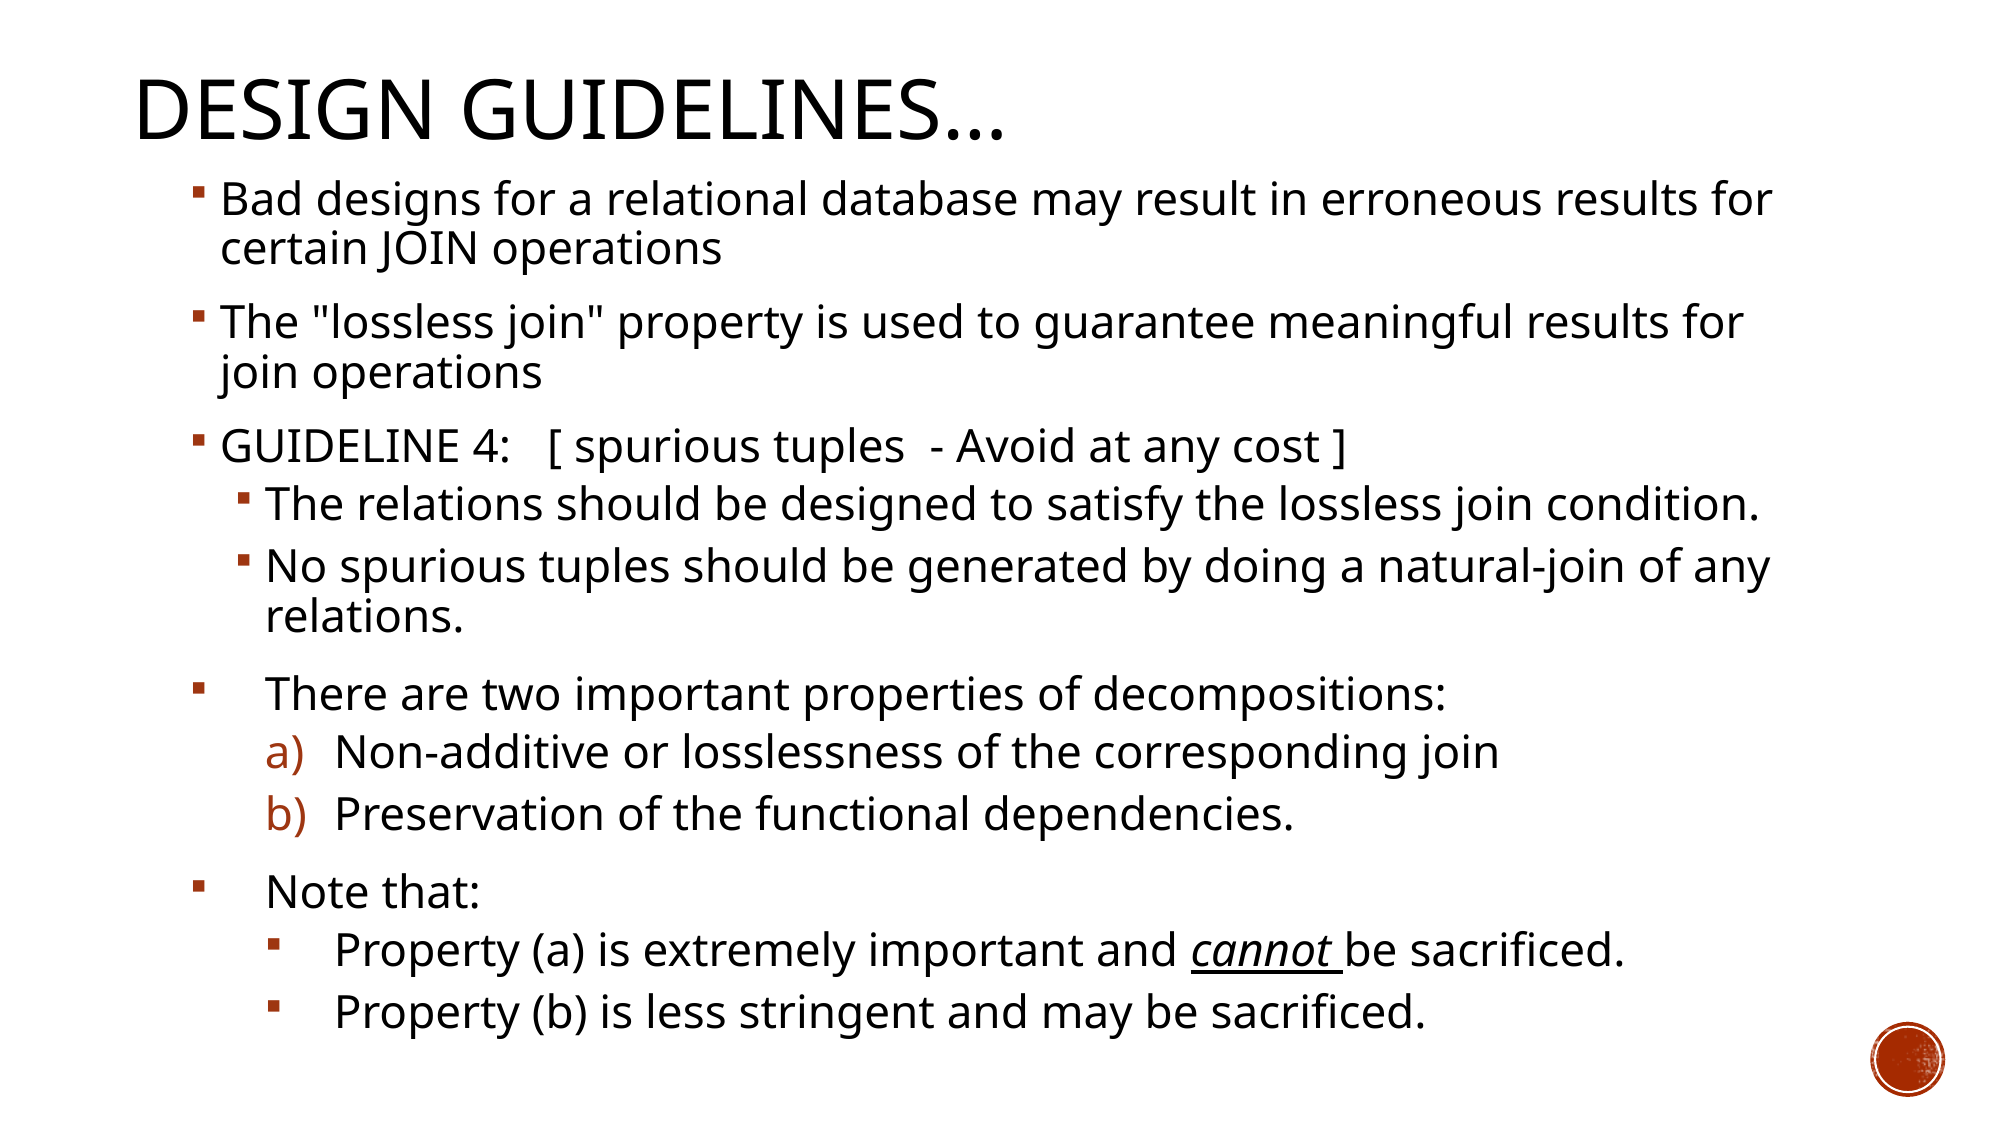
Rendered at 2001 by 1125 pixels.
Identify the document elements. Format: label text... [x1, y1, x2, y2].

list Bad designs for a relational database may result in erroneous results for certain JOIN operations The "lossless join" property is used to guarantee meaningful results for join operations GUIDELINE 4: [ spurious tuples - Avoid at any cost ] The relations should be designed to satisfy the lossless join condition. No spurious tuples should be generated by doing a natural-join of any relations. There are two important properties of decompositions: Non-additive or losslessness of the corresponding join Preservation of the functional dependencies. Note that: Property (a) is extremely important and cannot be sacrificed. Property (b) is less stringent and may be sacrificed. [174, 168, 1825, 957]
title Design Guidelines… [117, 59, 1768, 165]
